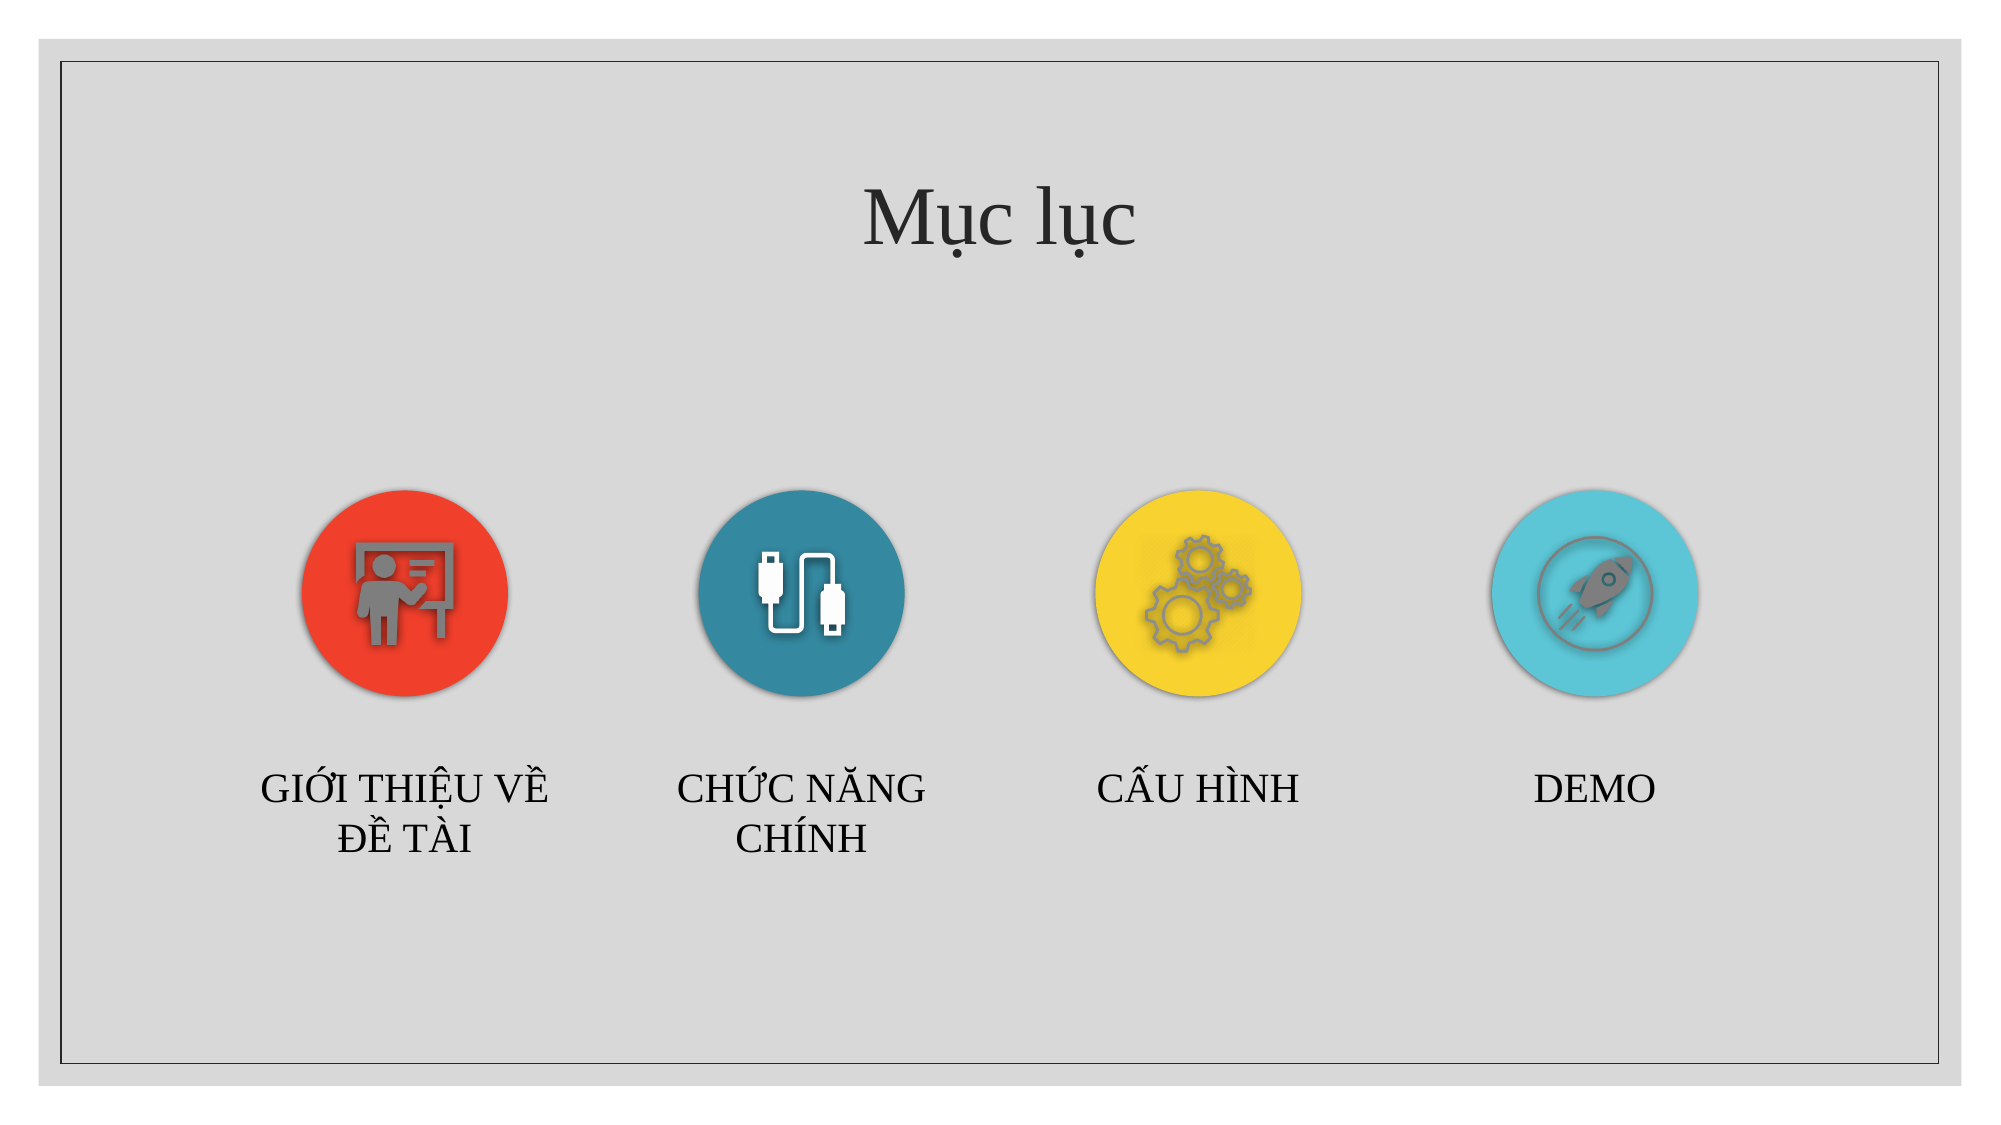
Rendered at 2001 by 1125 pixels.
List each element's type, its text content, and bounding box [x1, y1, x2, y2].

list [174, 378, 1825, 991]
title Mục lục [174, 105, 1825, 331]
